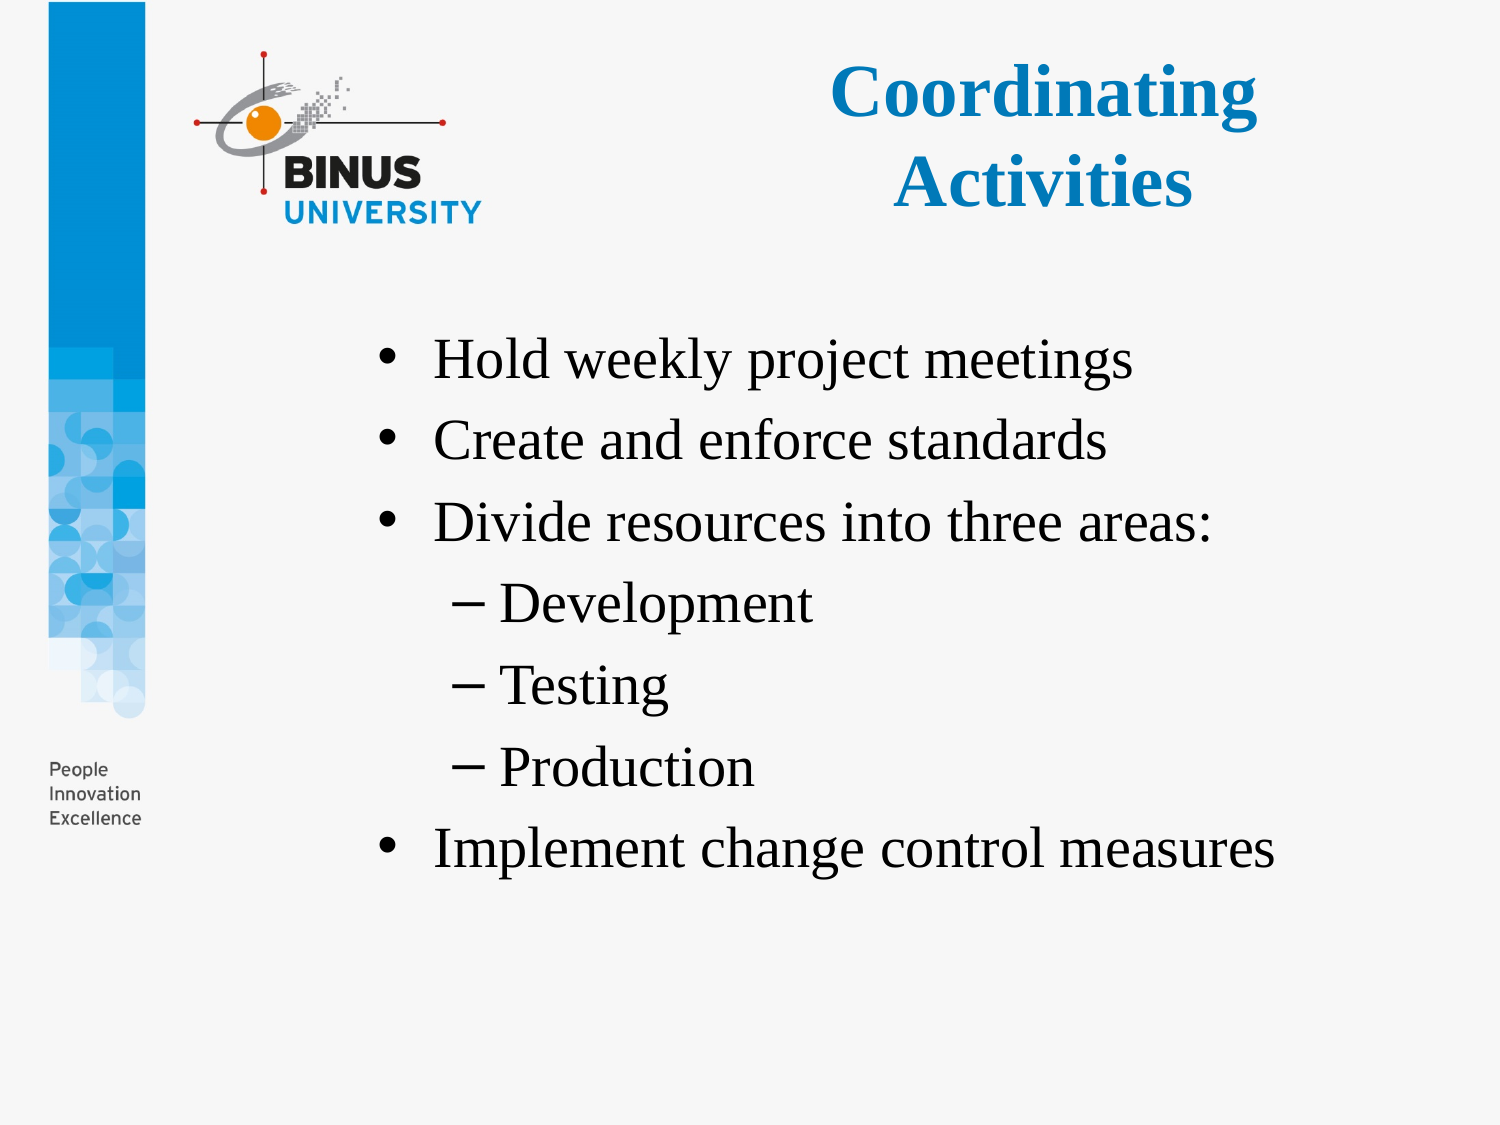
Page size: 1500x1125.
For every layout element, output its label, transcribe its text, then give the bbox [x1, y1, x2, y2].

picture [0, 0, 1500, 845]
list Hold weekly project meetings Create and enforce standards Divide resources into three areas: Development Testing Production Implement change control measures [362, 312, 1375, 1050]
title Coordinating Activities [662, 37, 1425, 225]
